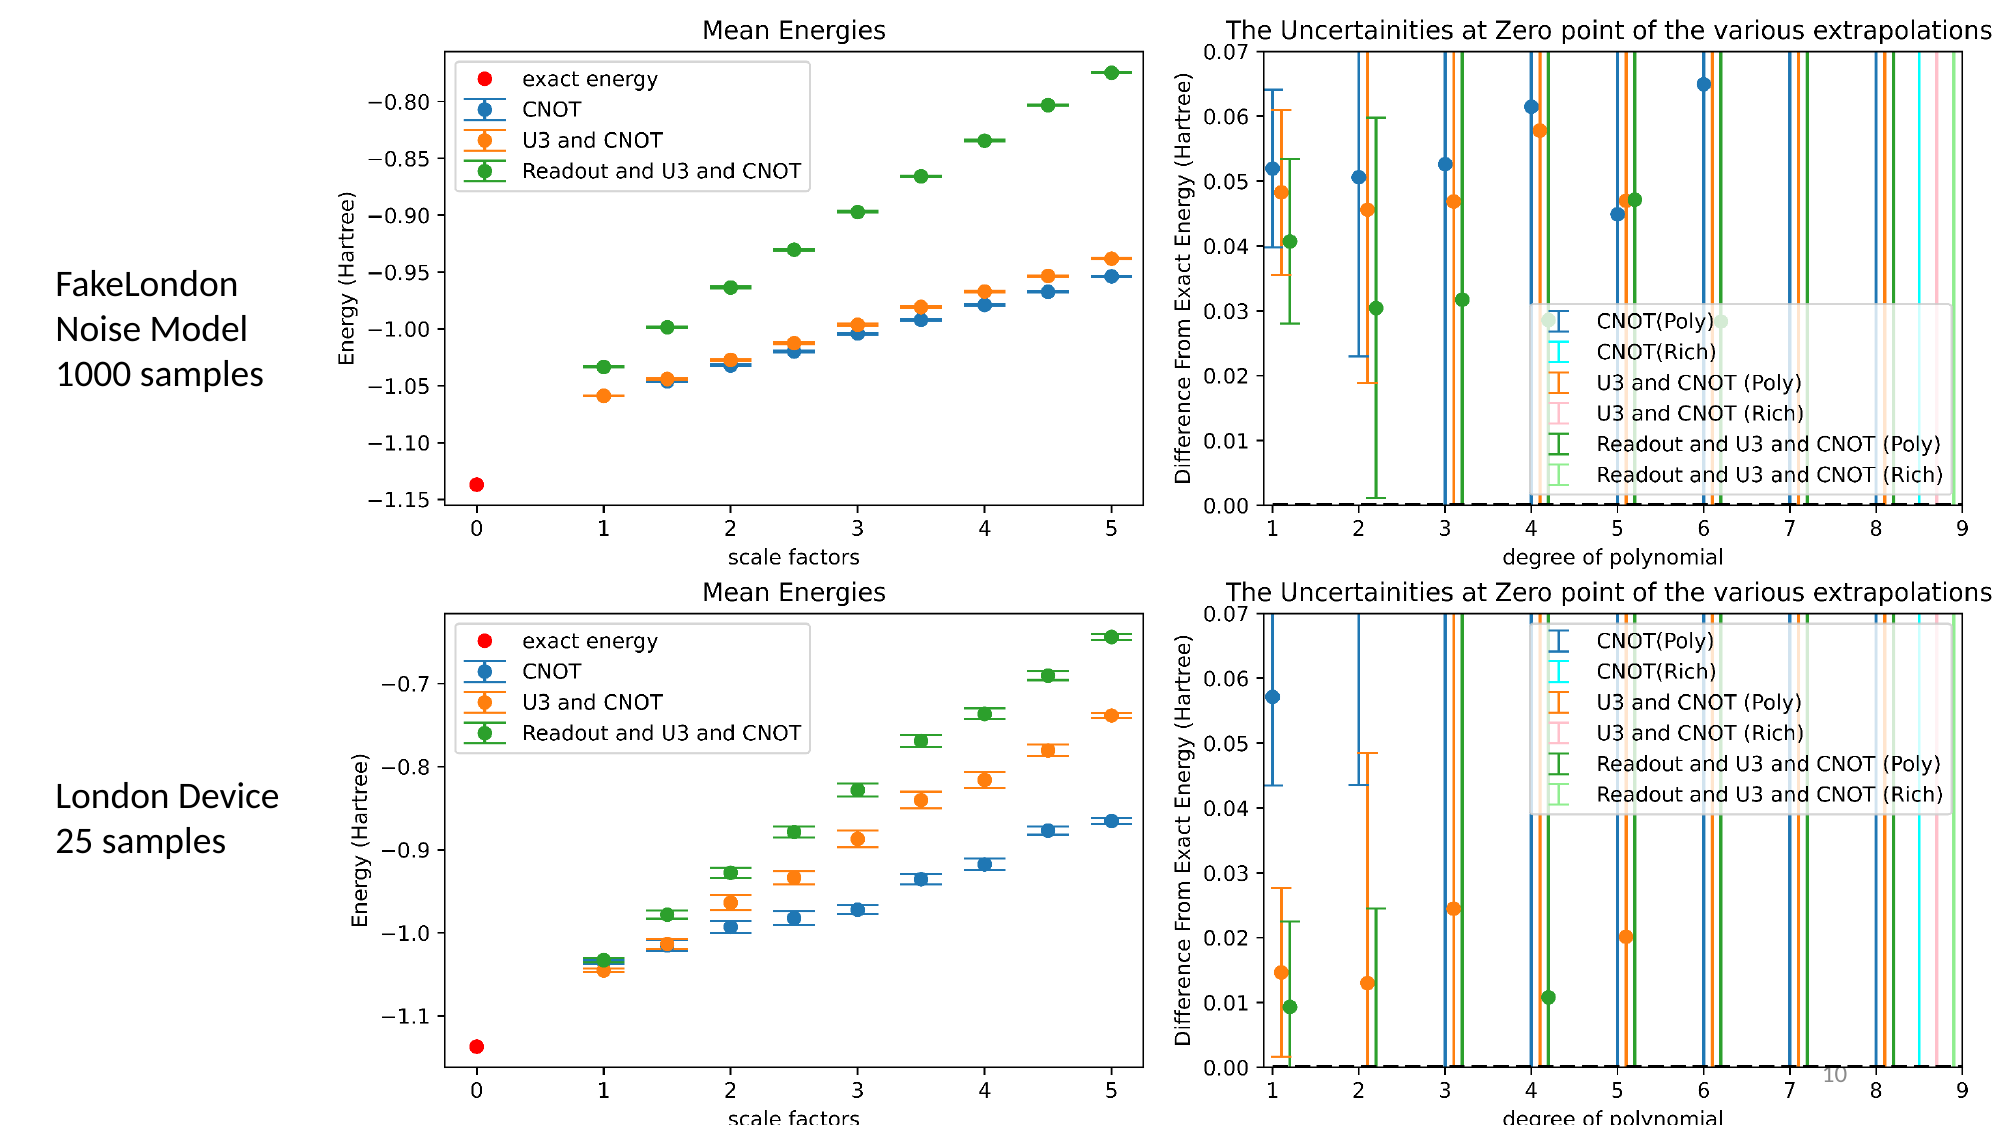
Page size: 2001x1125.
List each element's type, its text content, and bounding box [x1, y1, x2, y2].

text_box FakeLondon Noise Model 1000 samples [40, 251, 332, 401]
text_box London Device 25 samples [40, 763, 332, 869]
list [332, 580, 1151, 1125]
picture [332, 0, 2000, 1125]
